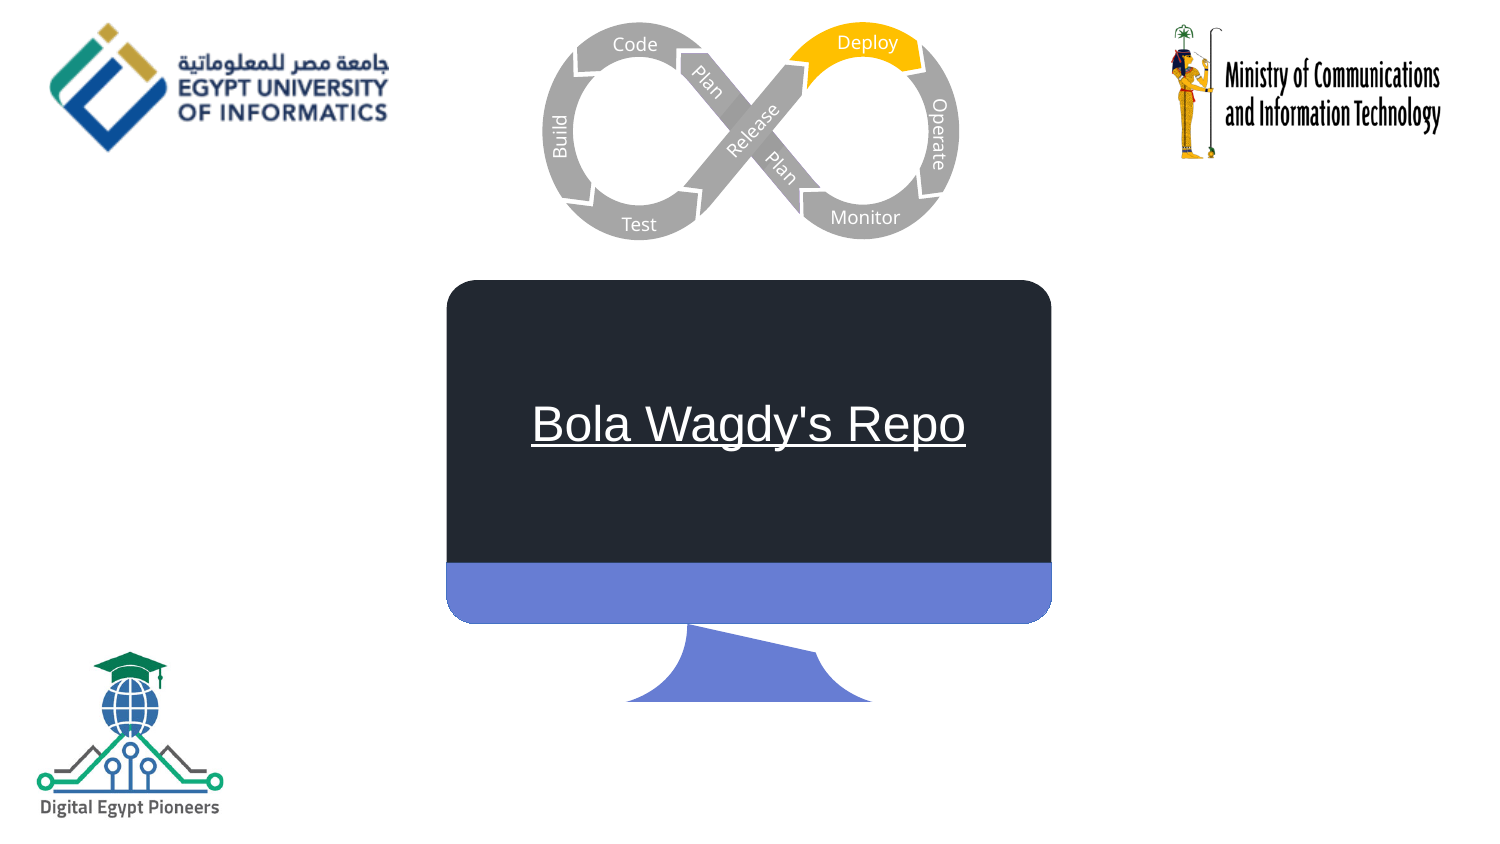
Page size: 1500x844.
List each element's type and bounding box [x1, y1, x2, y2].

text_box [446, 279, 1052, 703]
text_box [539, 21, 961, 245]
picture [33, 650, 224, 823]
picture [1169, 22, 1442, 161]
picture [49, 22, 389, 153]
